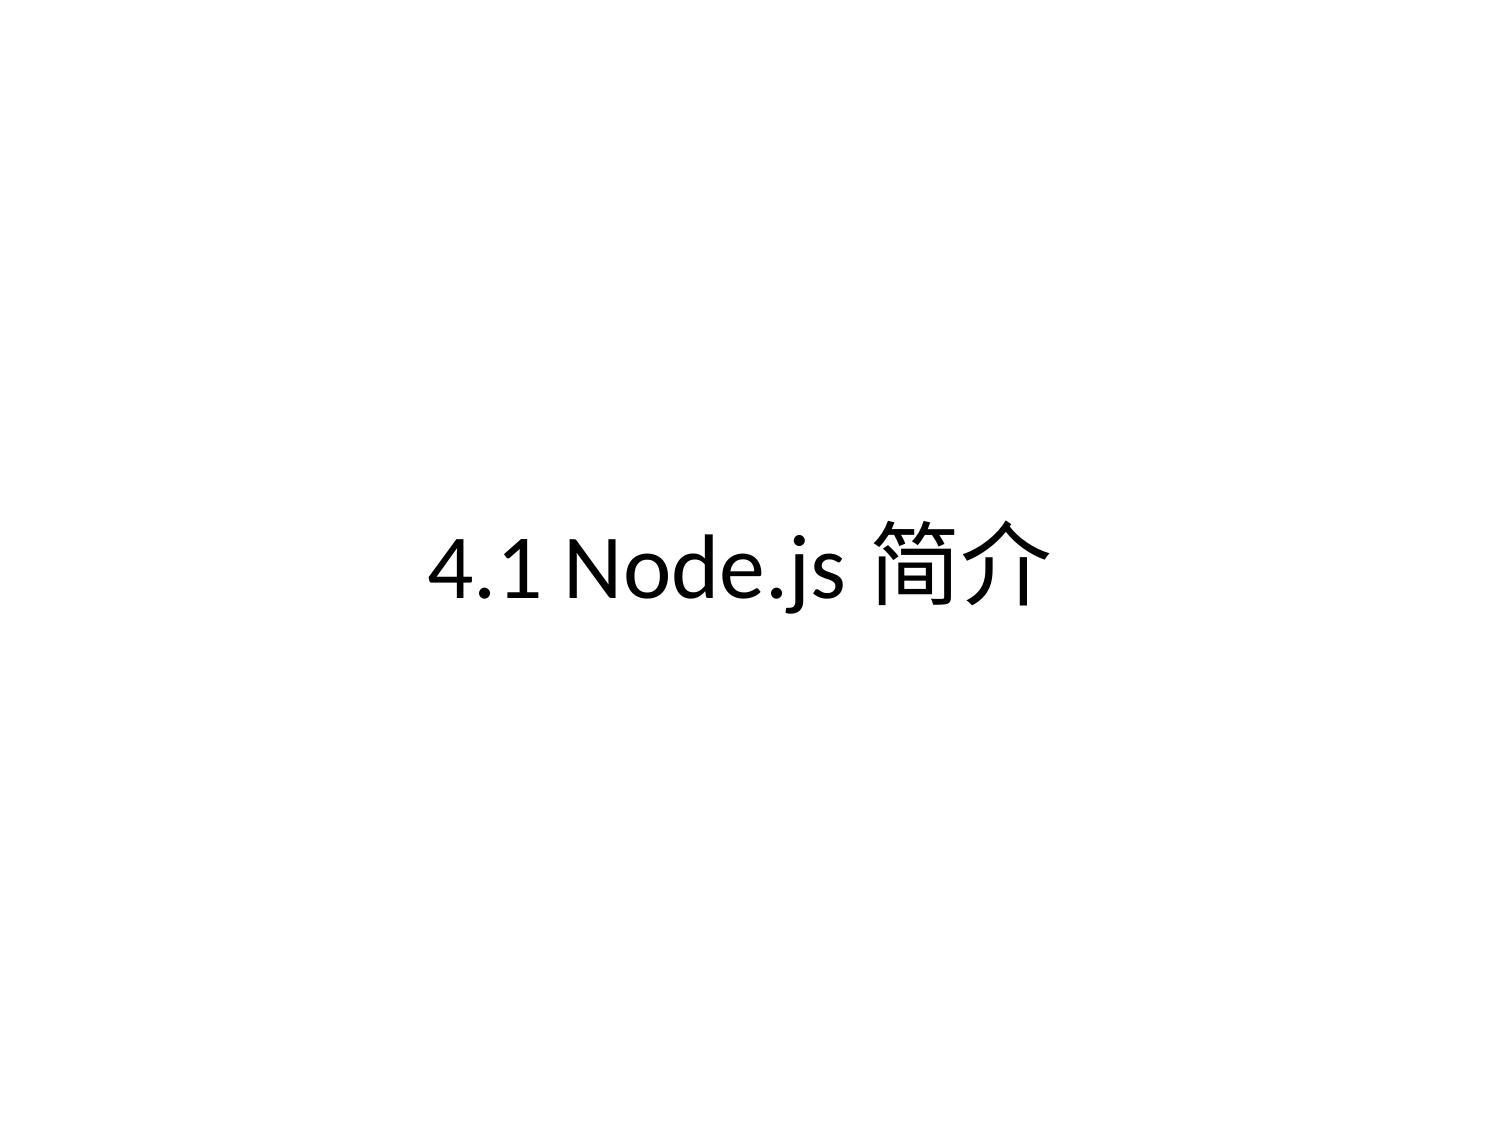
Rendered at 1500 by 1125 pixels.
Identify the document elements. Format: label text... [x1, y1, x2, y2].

title 4.1 Node.js简介 [64, 468, 1415, 656]
